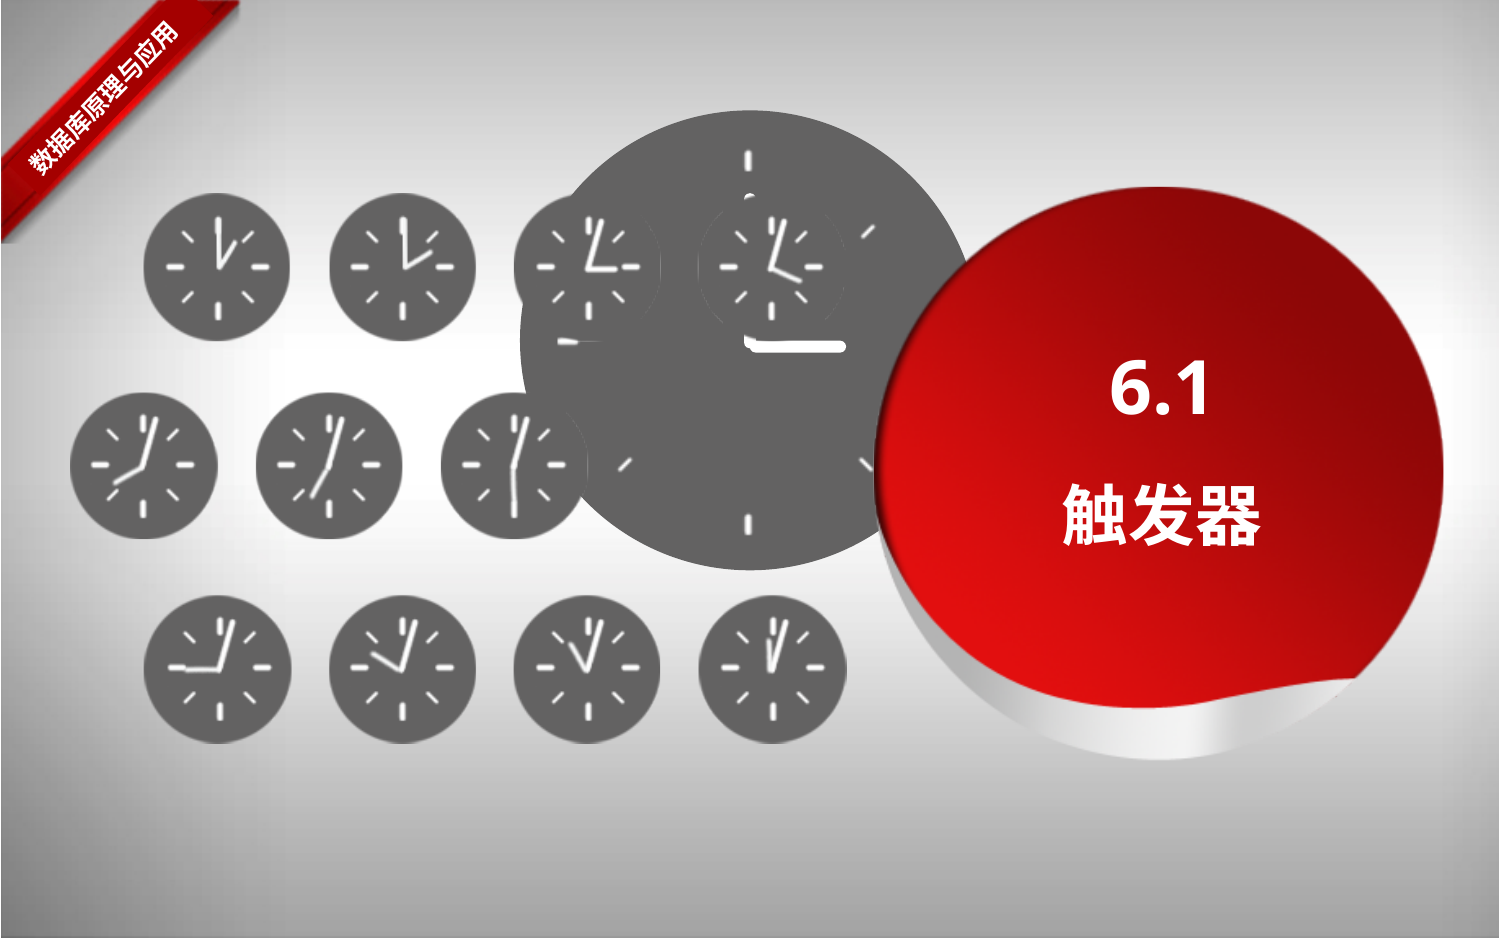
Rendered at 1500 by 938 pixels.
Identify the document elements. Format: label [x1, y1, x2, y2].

text_box [519, 110, 981, 571]
picture [0, 0, 1500, 938]
